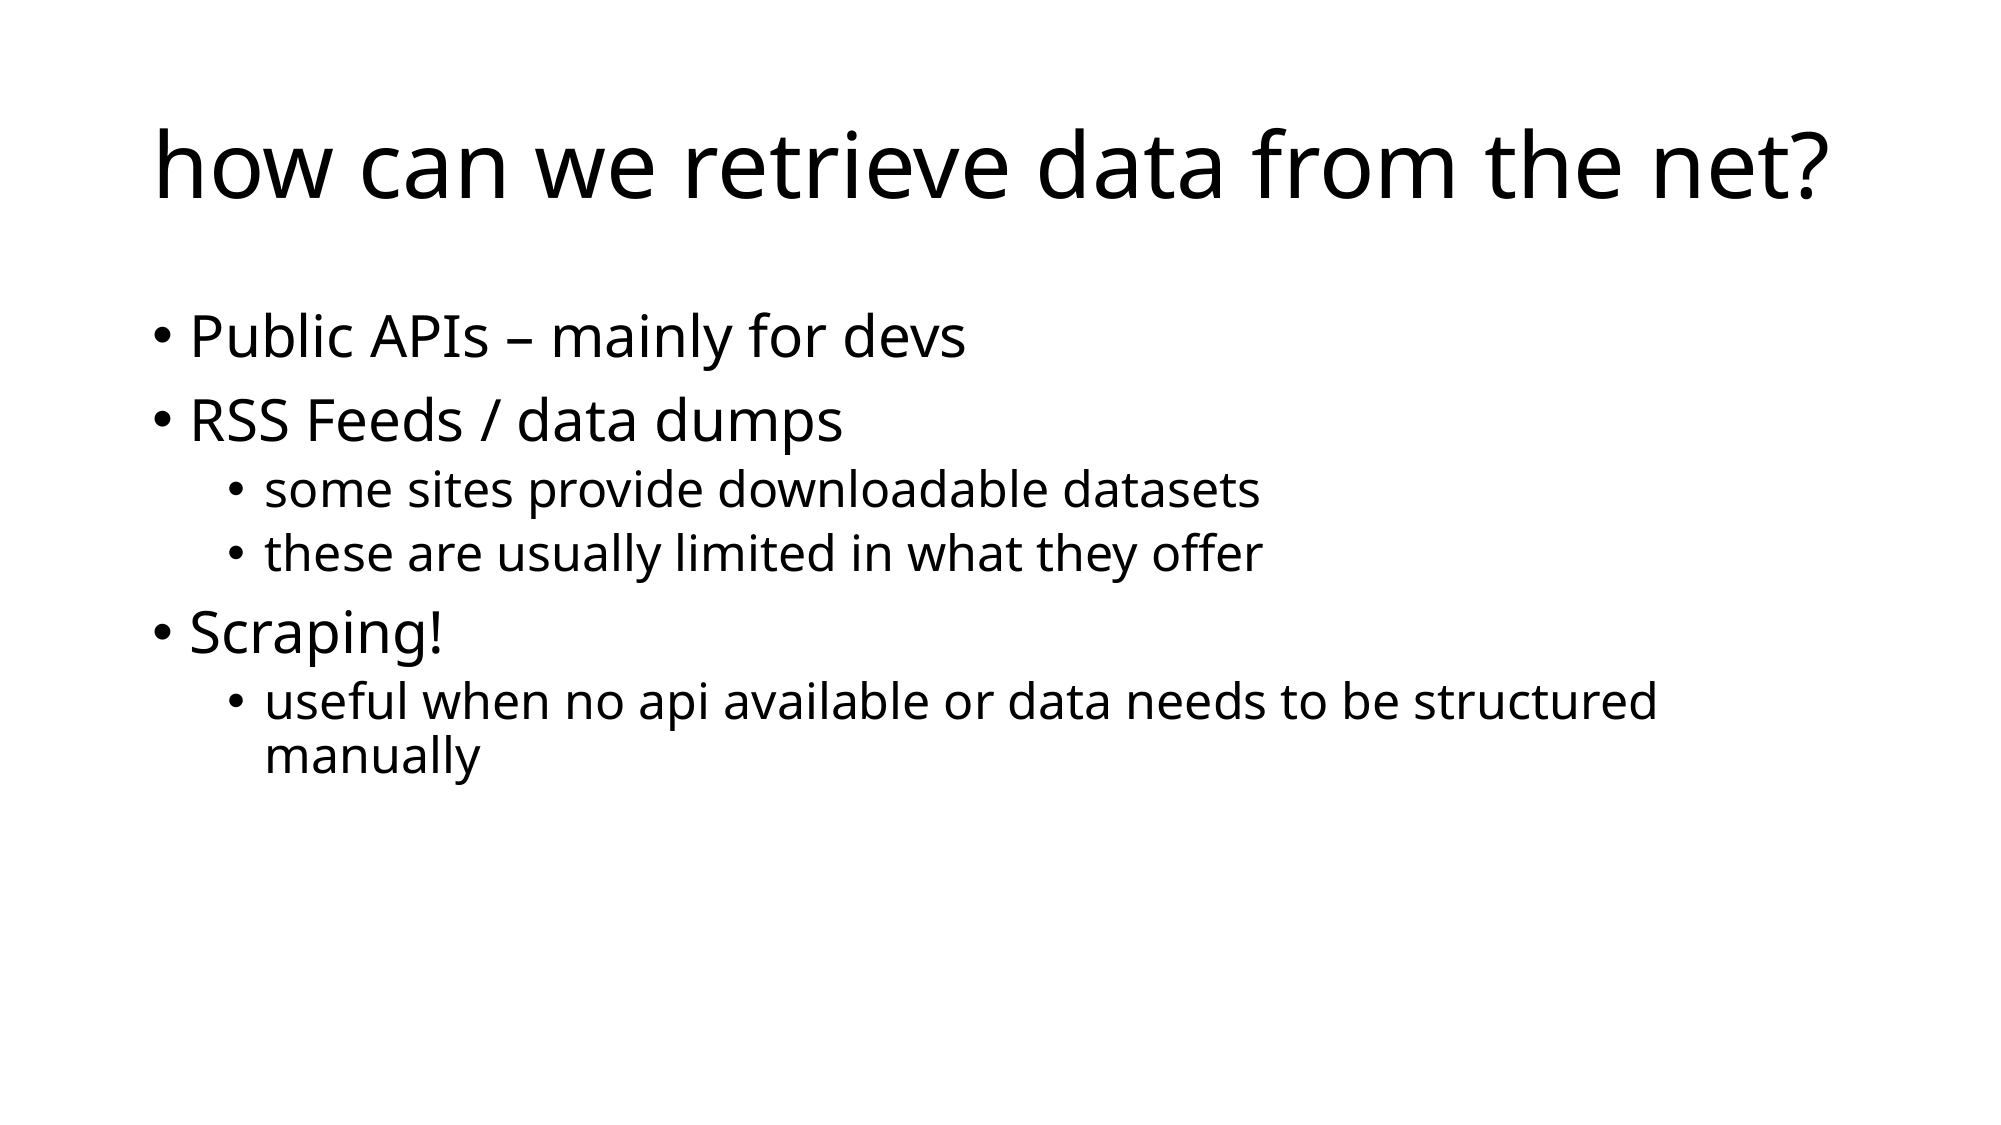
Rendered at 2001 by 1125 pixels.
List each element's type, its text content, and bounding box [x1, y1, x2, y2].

title how can we retrieve data from the net? [137, 59, 1863, 278]
list Public APIs – mainly for devs RSS Feeds / data dumps some sites provide downloadable datasets these are usually limited in what they offer Scraping! useful when no api available or data needs to be structured manually [137, 299, 1863, 1014]
